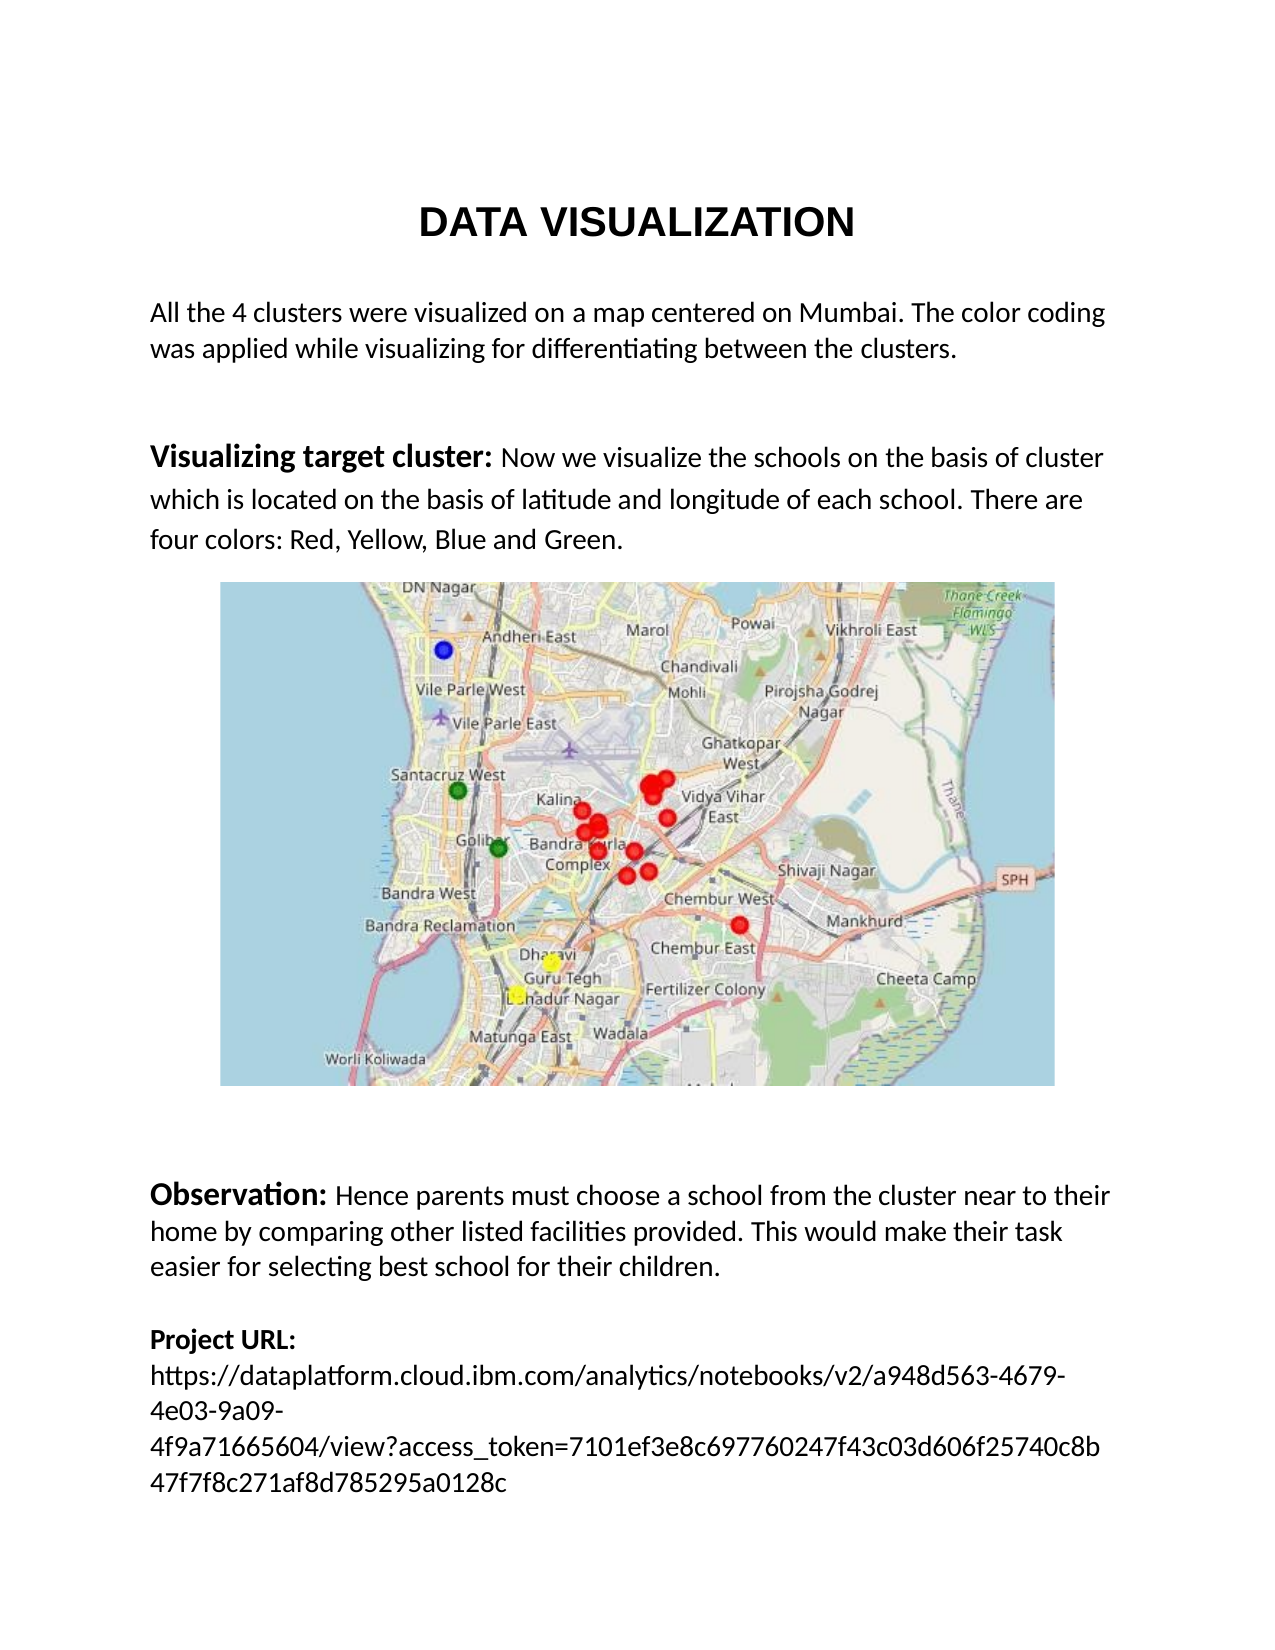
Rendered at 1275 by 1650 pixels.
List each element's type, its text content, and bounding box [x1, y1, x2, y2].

text_box [220, 582, 1055, 1086]
text_box DATA VISUALIZATION All the 4 clusters were visualized on a map centered on Mumbai. The color coding was applied while visualizing for differentiating between the clusters. Visualizing target cluster: Now we visualize the schools on the basis of cluster which is located on the basis of latitude and longitude of each school. There are four colors: Red, Yellow, Blue and Green. [147, 192, 1120, 556]
text_box Observation: Hence parents must choose a school from the cluster near to their home by comparing other listed facilities provided. This would make their task easier for selecting best school for their children. Project URL: https://dataplatform.cloud.ibm.com/analytics/notebooks/v2/a948d563-4679- 4e03-9a09- 4f9a71665604/view?access_token=7101ef3e8c697760247f43c03d606f25740c8b 47f7f8c271af8d785295a0128c [147, 1170, 1125, 1499]
